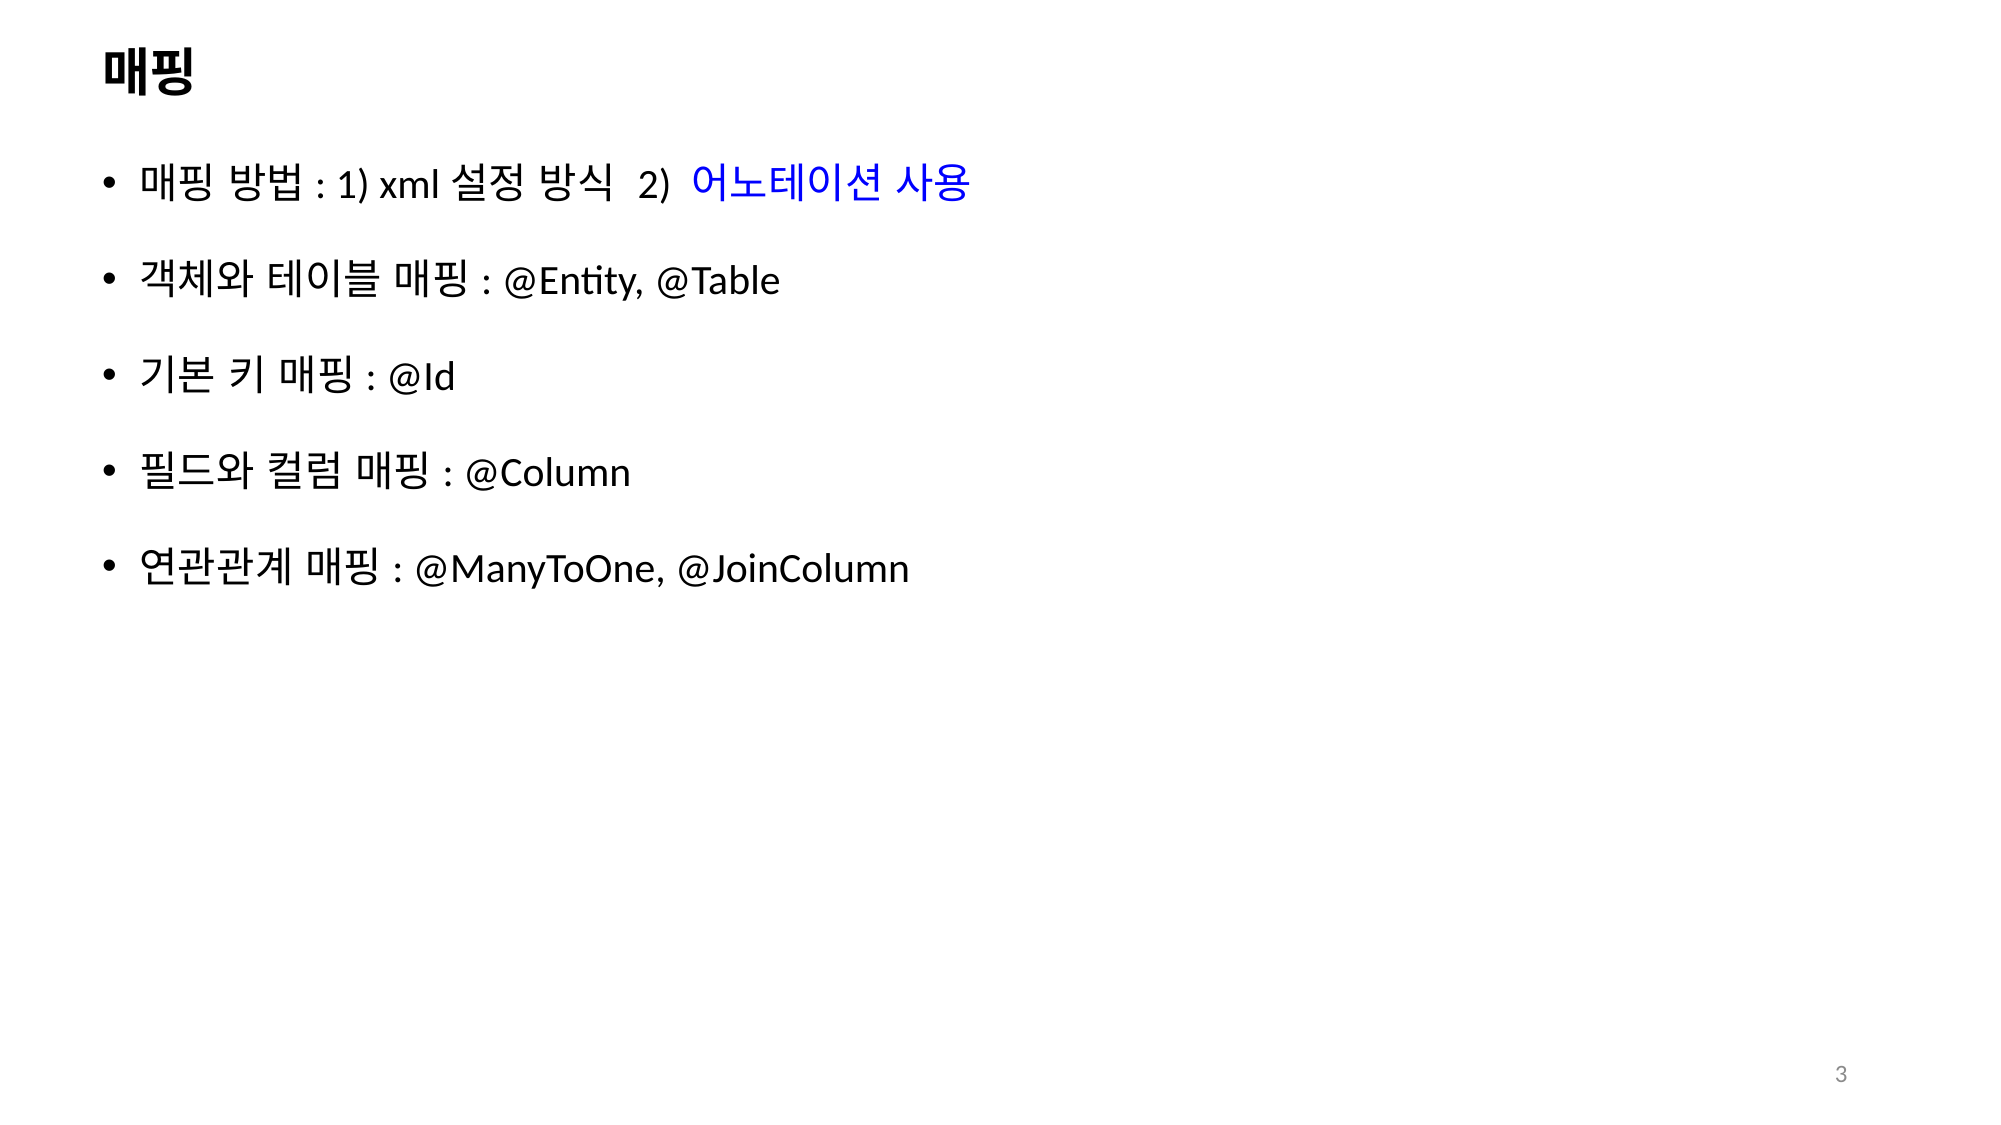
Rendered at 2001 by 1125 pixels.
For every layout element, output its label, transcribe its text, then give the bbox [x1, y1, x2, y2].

slide_number 3 [1412, 1042, 1863, 1103]
list 매핑 방법: 1) xml설정 방식 2) 어노테이션 사용 객체와 테이블 매핑: @Entity, @Table 기본 키 매핑: @Id 필드와 컬럼 매핑: @Column 연관관계 매핑: @ManyToOne, @JoinColumn [87, 124, 1946, 1091]
title 매핑 [87, 26, 1812, 83]
